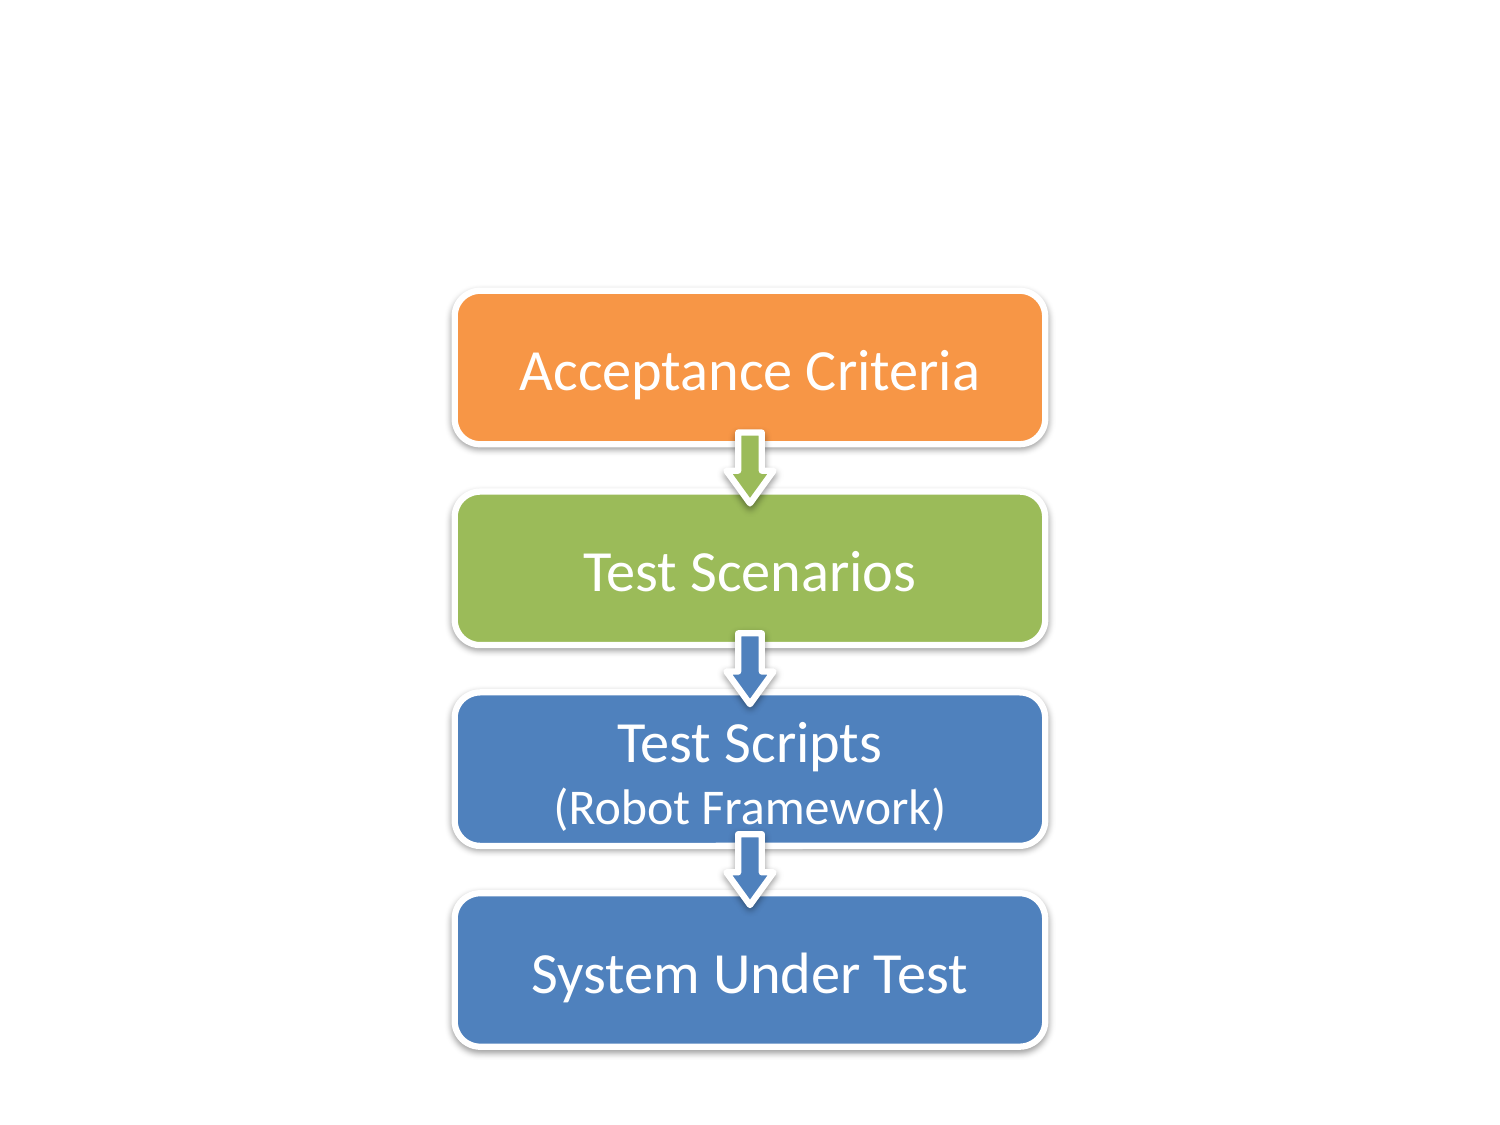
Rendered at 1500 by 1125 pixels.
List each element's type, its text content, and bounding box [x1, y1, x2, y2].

text_box [723, 831, 777, 909]
text_box [723, 630, 777, 708]
text_box [723, 429, 777, 507]
text_box Test Scenarios [451, 488, 1049, 649]
text_box Test Scripts (Robot Framework) [451, 689, 1049, 850]
text_box Acceptance Criteria [451, 287, 1049, 448]
text_box System Under Test [451, 890, 1049, 1050]
